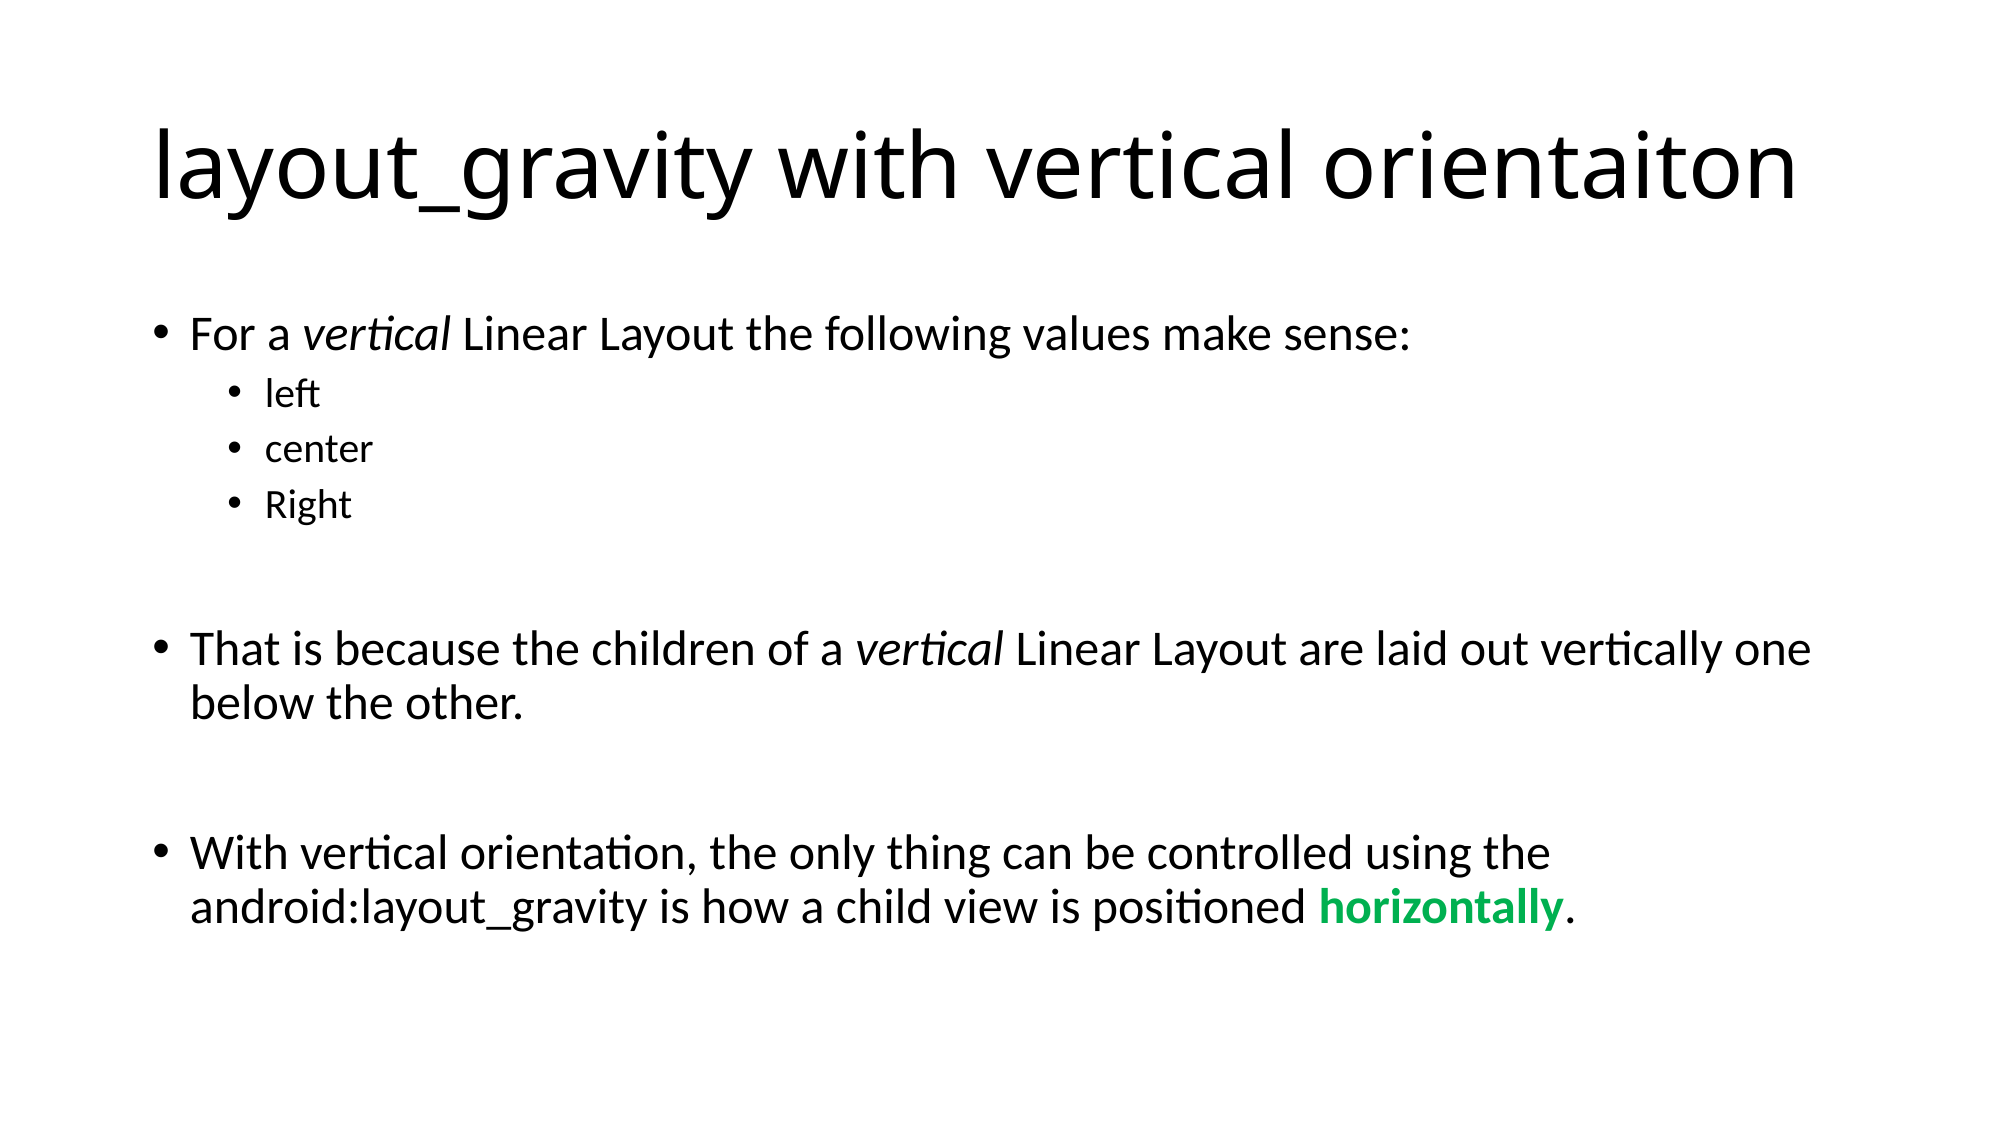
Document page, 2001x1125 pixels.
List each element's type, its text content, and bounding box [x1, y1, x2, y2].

title layout_gravity with vertical orientaiton [137, 59, 1863, 278]
list For a vertical Linear Layout the following values make sense: left center Right That is because the children of a vertical Linear Layout are laid out vertically one below the other. With vertical orientation, the only thing can be controlled using the android:layout_gravity is how a child view is positioned horizontally. [137, 299, 1863, 1014]
